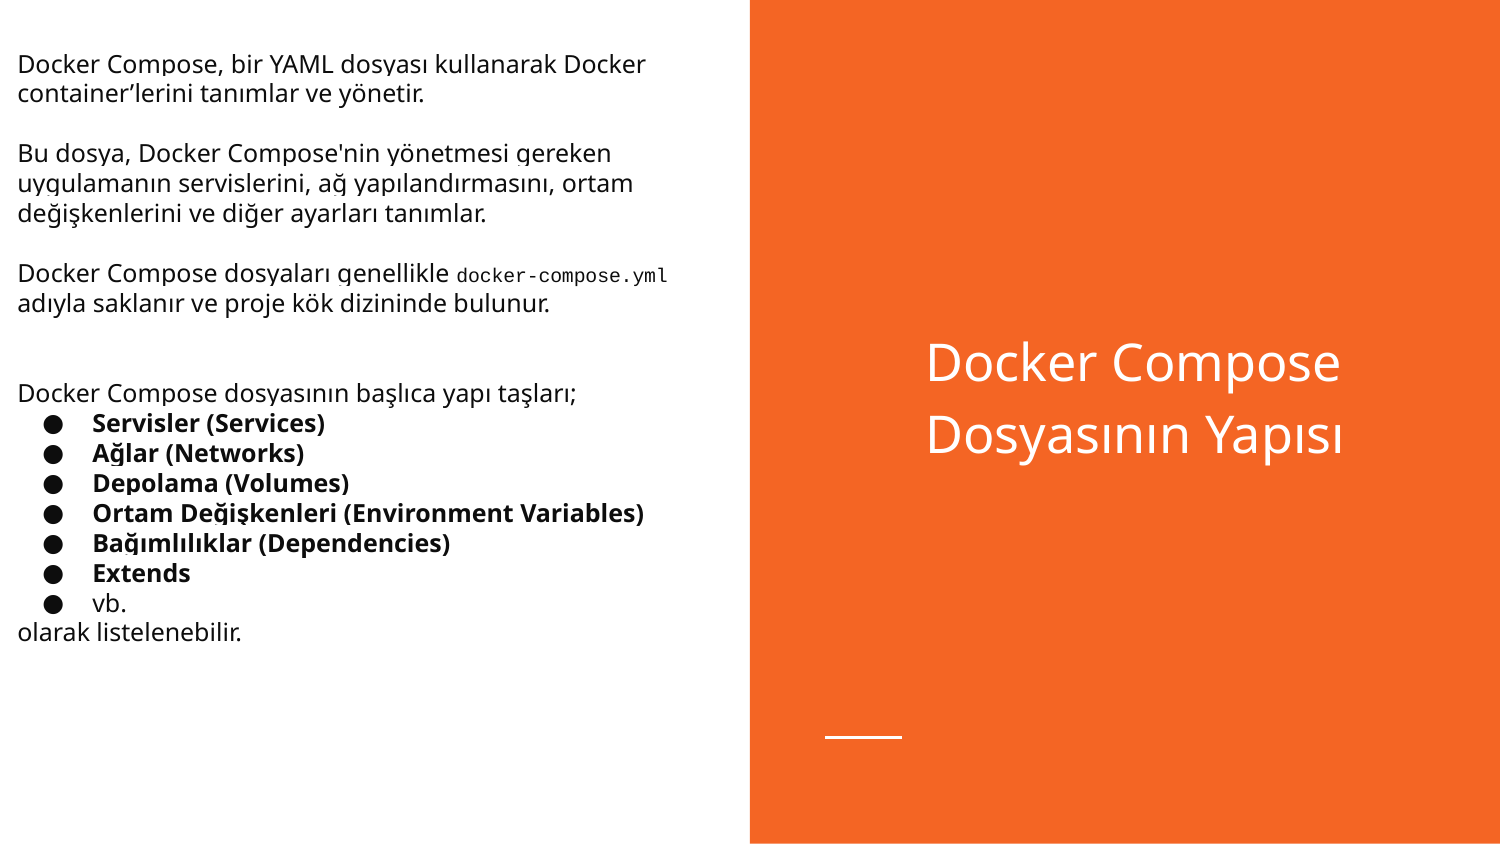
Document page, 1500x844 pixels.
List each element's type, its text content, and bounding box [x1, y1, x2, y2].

list Docker Compose Dosyasının Yapısı [910, 318, 1500, 466]
subtitle Docker Compose, bir YAML dosyası kullanarak Docker container’lerini tanımlar ve yönetir. Bu dosya, Docker Compose'nin yönetmesi gereken uygulamanın servislerini, ağ yapılandırmasını, ortam değişkenlerini ve diğer ayarları tanımlar. Docker Compose dosyaları genellikle docker-compose.yml adıyla saklanır ve proje kök dizininde bulunur. Docker Compose dosyasının başlıca yapı taşları; Servisler (Services) Ağlar (Networks) Depolama (Volumes) Ortam Değişkenleri (Environment Variables) Bağımlılıklar (Dependencies) Extends vb. olarak listelenebilir. [2, 33, 732, 818]
